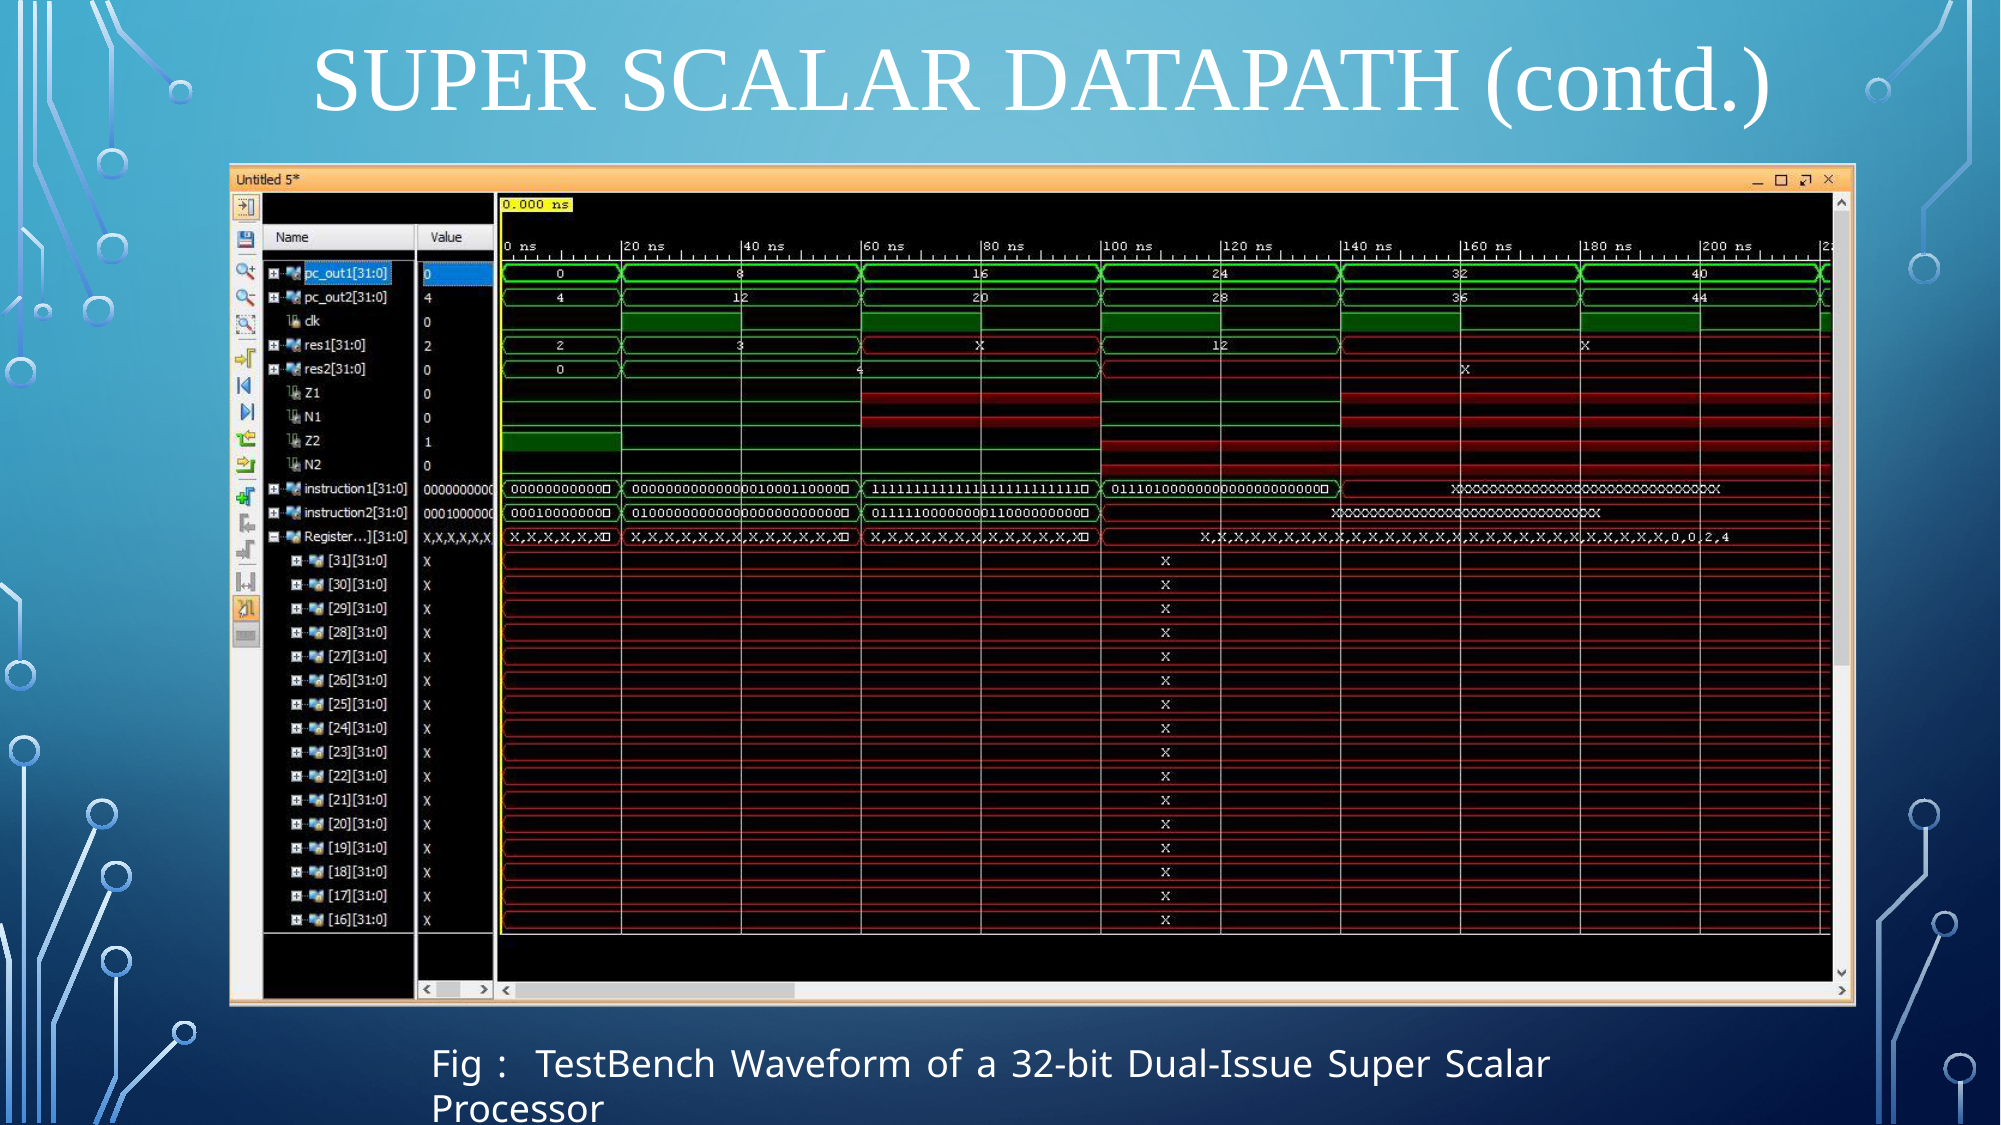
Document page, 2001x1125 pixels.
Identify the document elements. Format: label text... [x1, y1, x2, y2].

text_box SUPER SCALAR DATAPATH (contd.) [262, 11, 1823, 137]
picture [229, 163, 1857, 1007]
text_box Fig : TestBench Waveform of a 32-bit Dual-Issue Super Scalar Processor [416, 1032, 1567, 1125]
